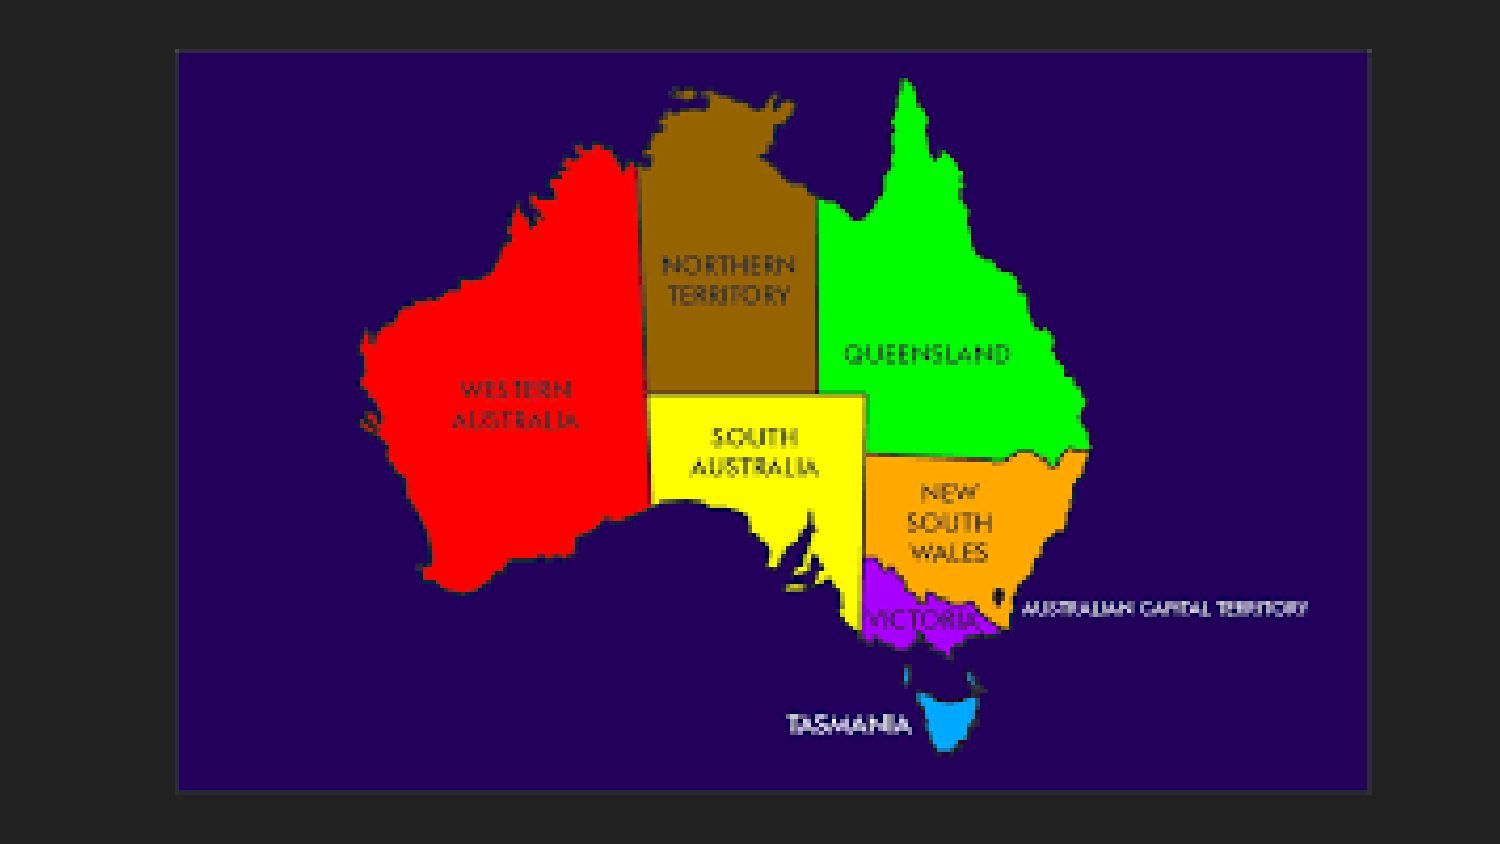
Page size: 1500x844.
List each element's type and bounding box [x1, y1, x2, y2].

picture [174, 48, 1372, 795]
